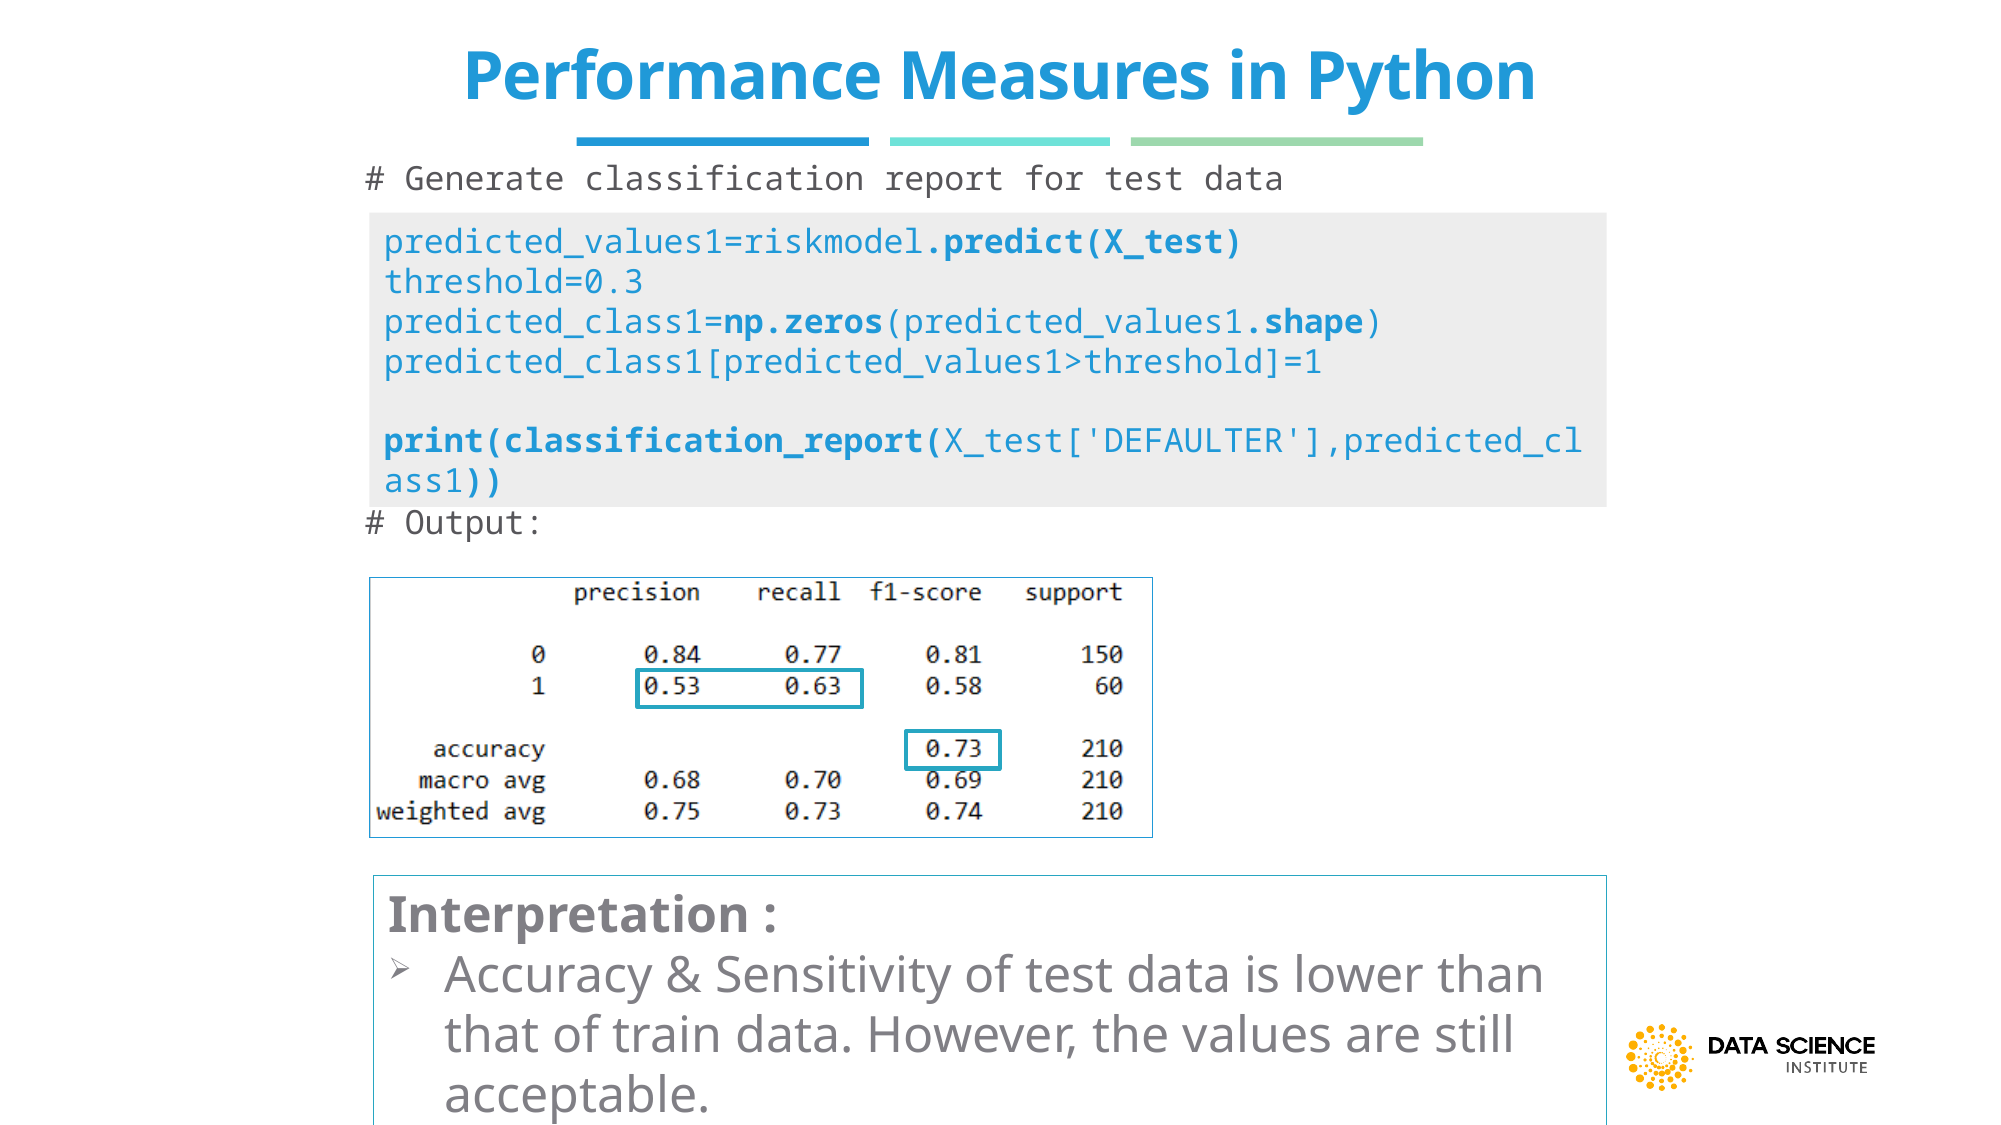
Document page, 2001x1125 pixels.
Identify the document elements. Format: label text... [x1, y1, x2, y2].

picture [1828, 1037, 1844, 1054]
picture [1860, 1062, 1867, 1073]
picture [1839, 1062, 1847, 1073]
text_box # Generate classification report for test data [349, 149, 1463, 205]
text_box Interpretation : Accuracy & Sensitivity of test data is lower than that of train data. However, the values are still acceptable. [373, 875, 1607, 1125]
text_box # Output: [349, 494, 1775, 550]
picture [1626, 1024, 1694, 1091]
picture [1804, 1061, 1811, 1073]
picture [1845, 1037, 1862, 1054]
title Performance Measures in Python [324, 12, 1675, 146]
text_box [576, 137, 1424, 147]
picture [1776, 1037, 1808, 1054]
picture [368, 577, 1153, 838]
picture [1792, 1062, 1801, 1073]
text_box predicted_values1=riskmodel.predict(X_test) threshold=0.3 predicted_class1=np.zeros(predicted_values1.shape) predicted_class1[predicted_values1>threshold]=1 print(classification_report(X_test['DEFAULTER'],predicted_class1)) [369, 212, 1607, 507]
